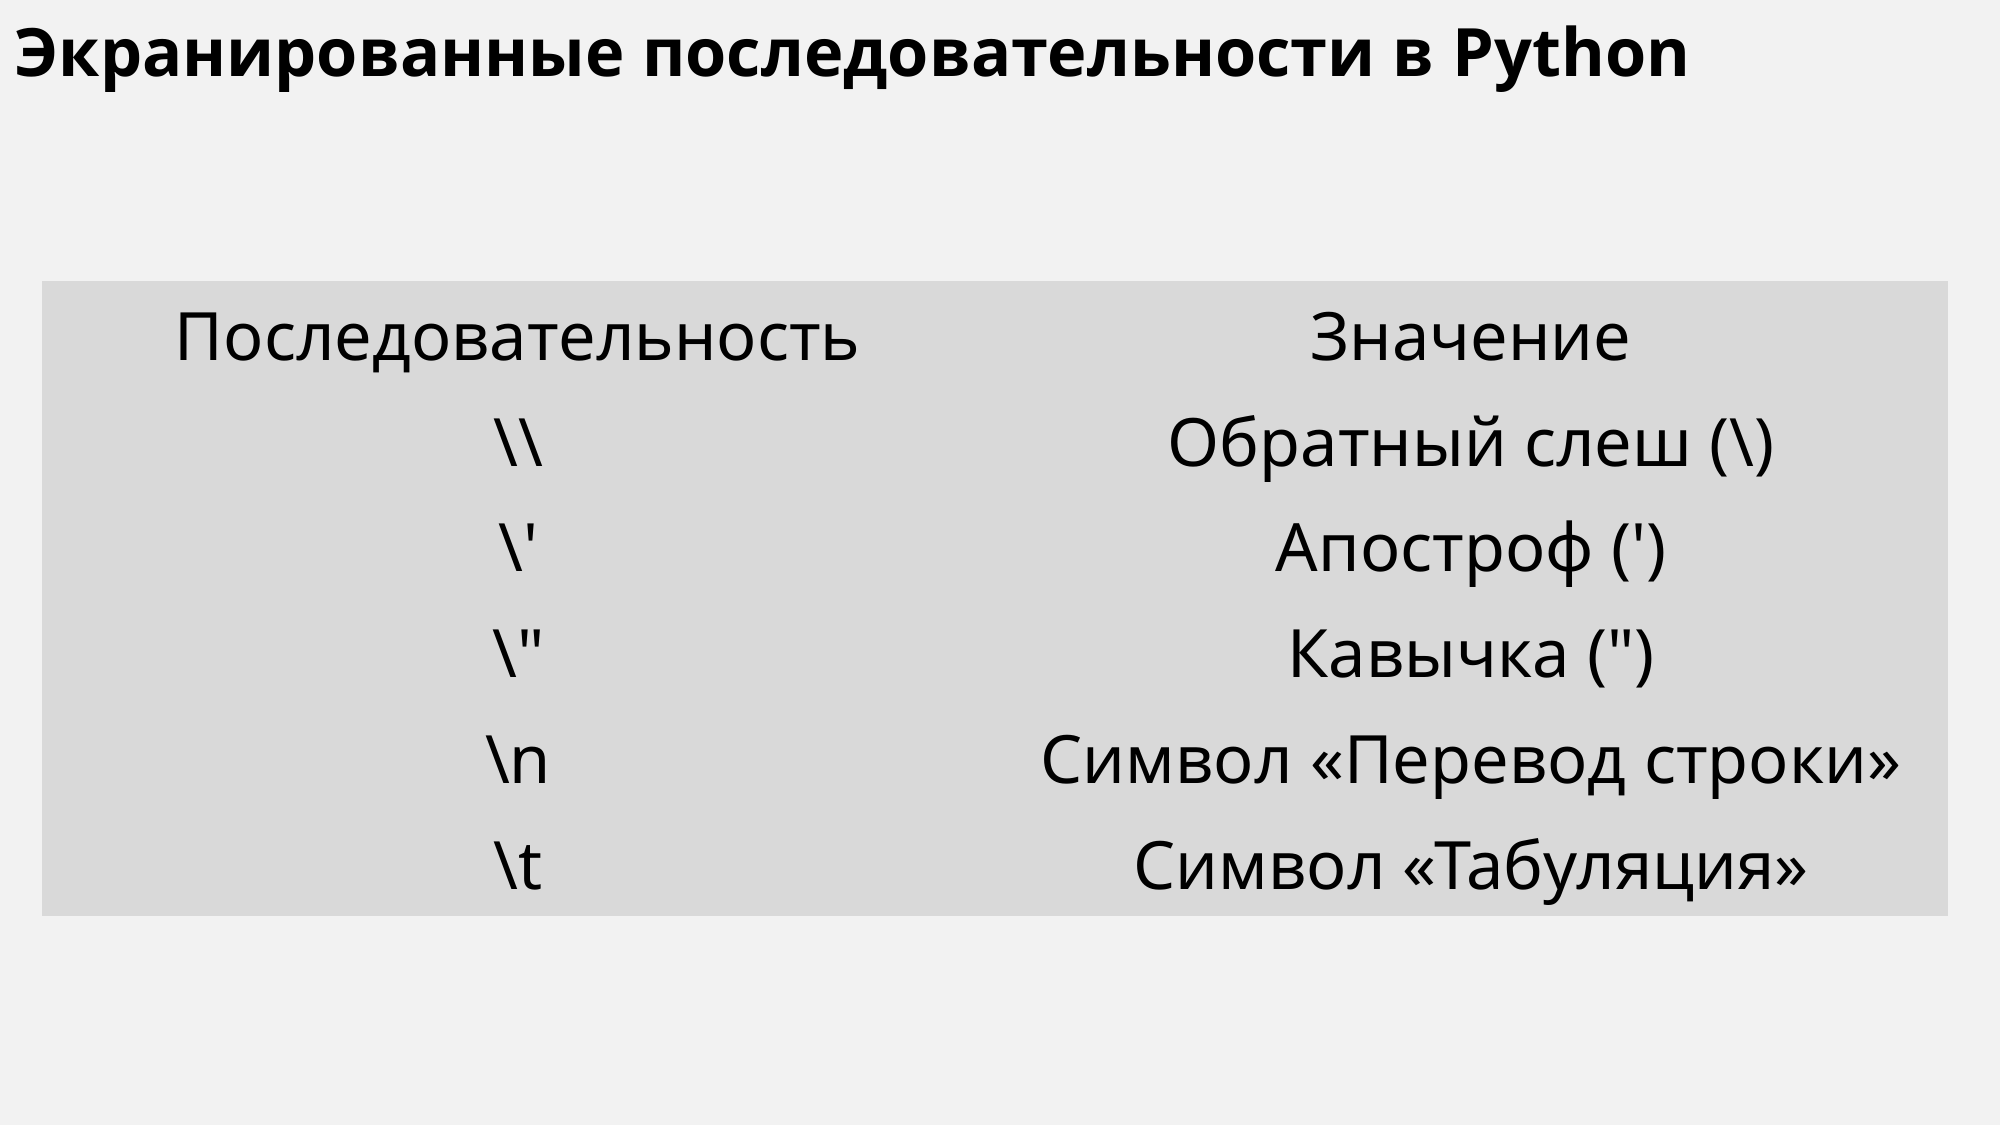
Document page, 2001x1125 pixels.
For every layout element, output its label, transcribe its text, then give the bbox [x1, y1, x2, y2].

table_header Значение [995, 281, 1948, 387]
table_cell \n [42, 705, 995, 810]
table_cell Символ «Табуляция» [995, 810, 1948, 916]
table_cell \" [42, 599, 995, 705]
table_header Последовательность [42, 281, 995, 387]
text_box Экранированные последовательности в Python [0, 2, 1821, 97]
table_cell Символ «Перевод строки» [995, 705, 1948, 810]
table_cell \t [42, 810, 995, 916]
table_cell \\ [42, 387, 995, 493]
table_cell Кавычка (") [995, 599, 1948, 705]
table_cell Обратный слеш (\) [995, 387, 1948, 493]
table_cell Апостроф (') [995, 493, 1948, 599]
table_cell \' [42, 493, 995, 599]
